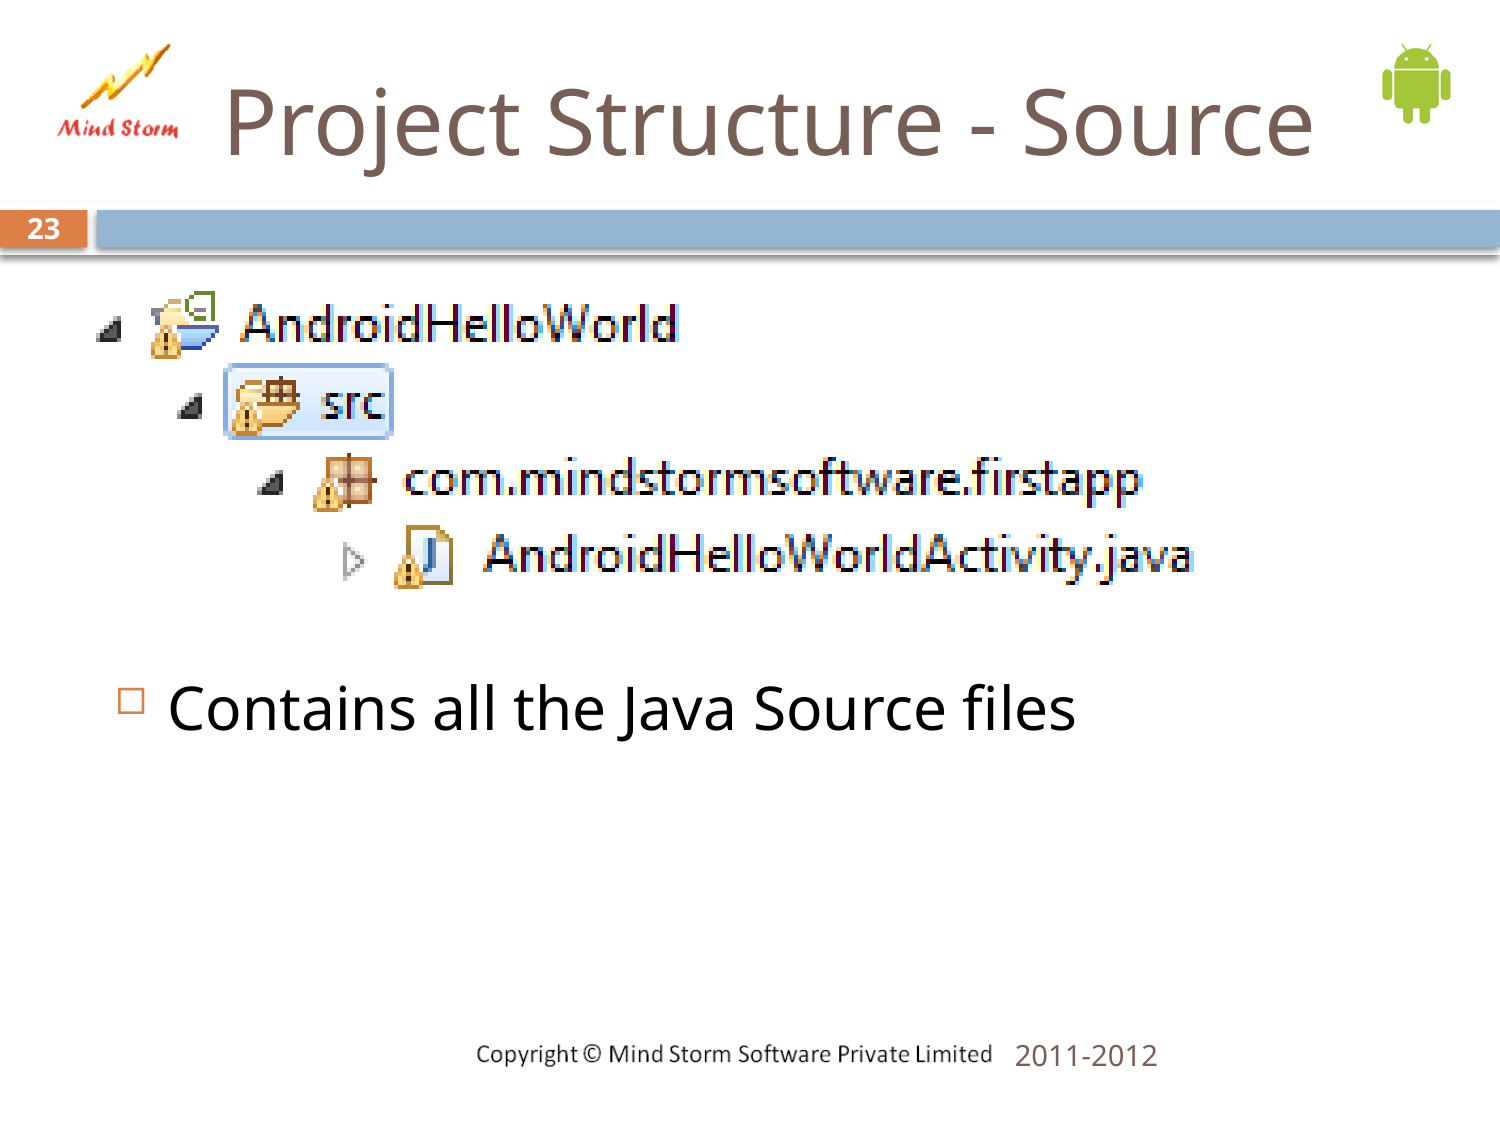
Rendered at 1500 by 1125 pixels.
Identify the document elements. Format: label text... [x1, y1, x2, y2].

picture [37, 37, 100, 150]
list Contains all the Java Source files [100, 662, 1313, 1000]
picture [1438, 37, 1454, 131]
title Project Structure - Source [100, 37, 1438, 200]
picture [474, 1037, 999, 1072]
picture [74, 287, 1407, 594]
slide_number 23 [0, 209, 88, 250]
slide_number 2011-2012 [999, 1025, 1438, 1085]
